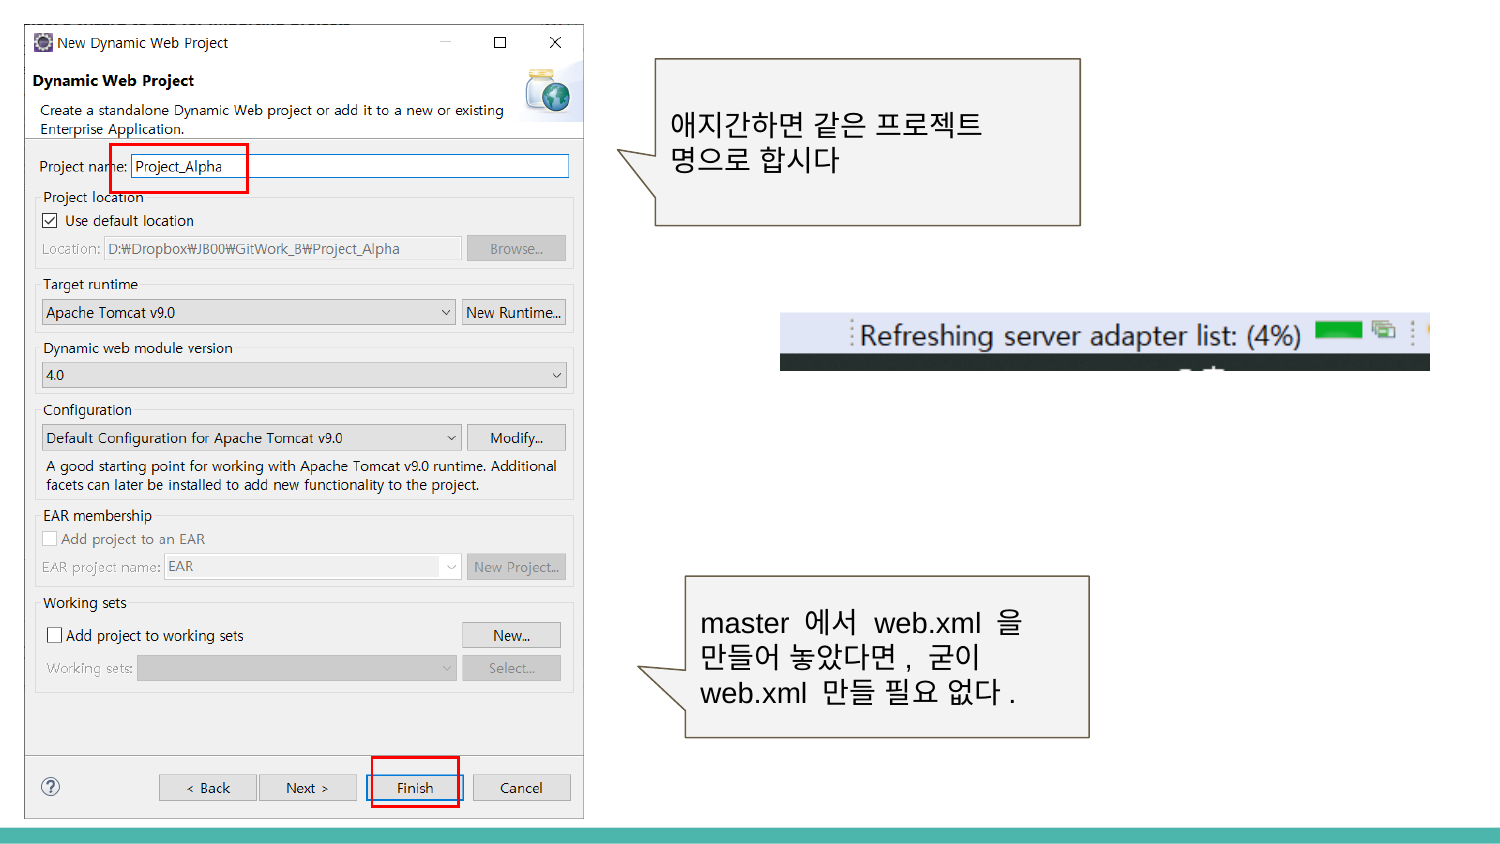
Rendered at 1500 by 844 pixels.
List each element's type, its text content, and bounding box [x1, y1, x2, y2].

text_box 애지간하면 같은 프로젝트 명으로 합시다 [617, 58, 1081, 226]
picture [780, 285, 1430, 371]
picture [24, 24, 584, 819]
text_box master 에서 web.xml 을 만들어 놓았다면, 굳이 web.xml 만들 필요 없다. [637, 576, 1090, 738]
